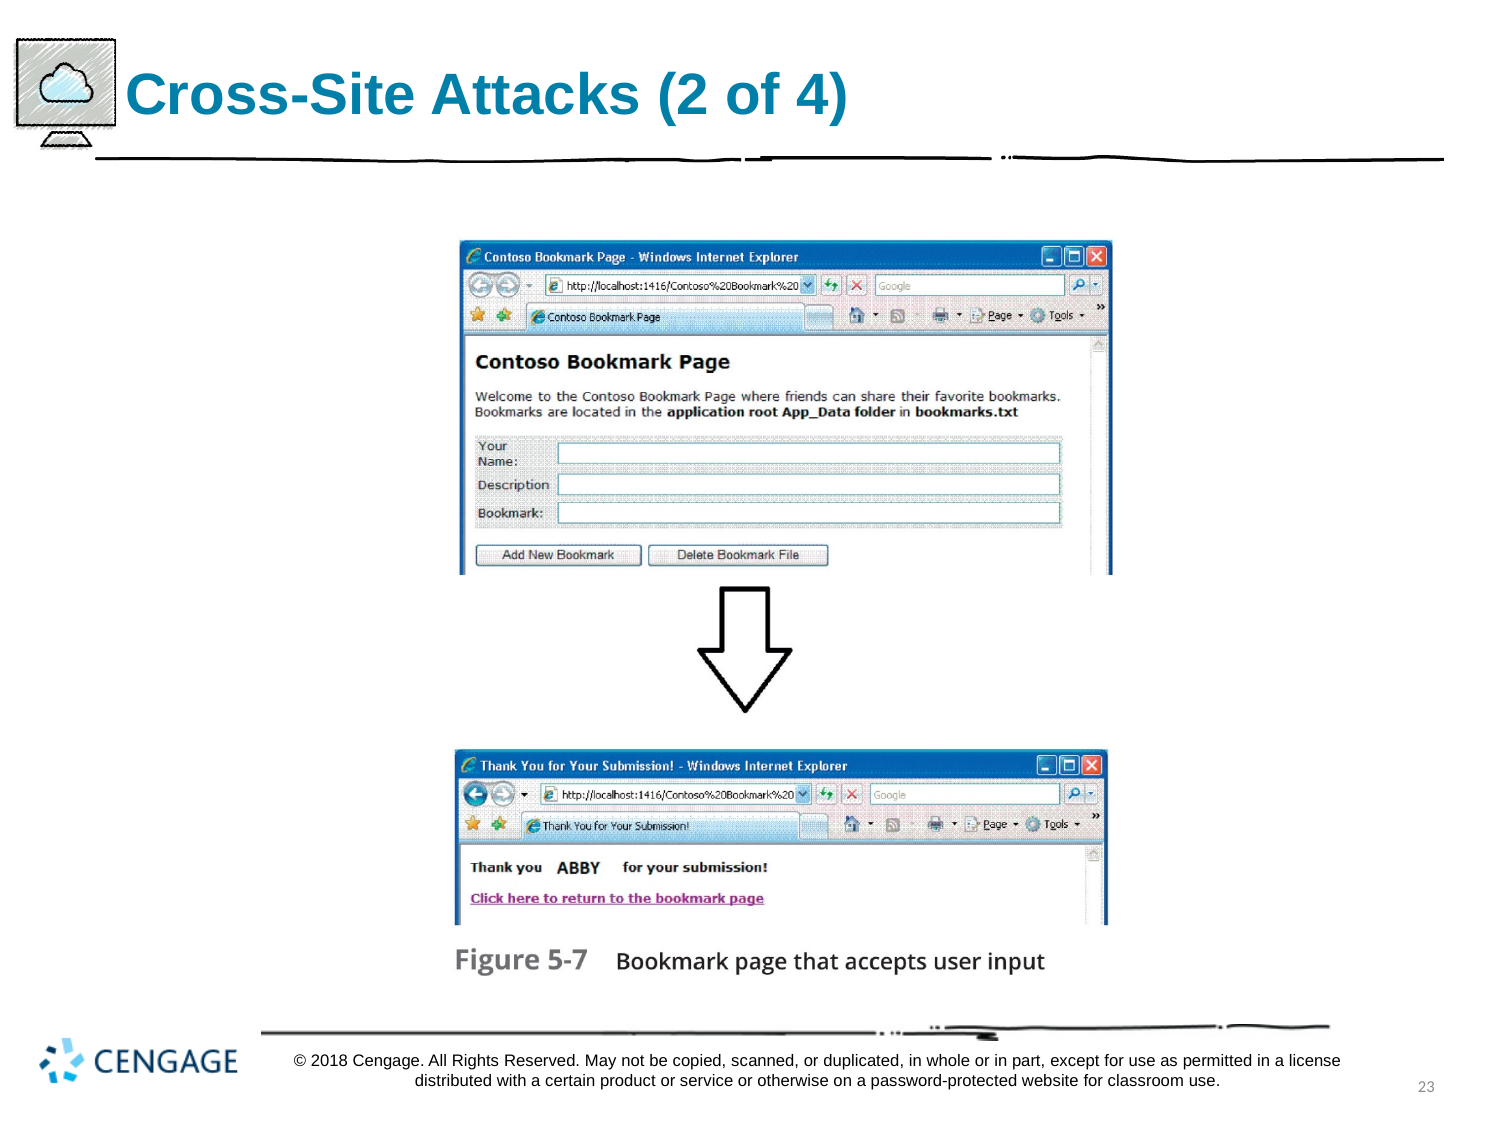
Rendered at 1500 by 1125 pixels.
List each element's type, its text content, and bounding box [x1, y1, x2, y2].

picture [452, 237, 1115, 978]
title Cross-Site Attacks (2 of 4) [125, 55, 1442, 127]
picture [13, 36, 117, 151]
picture [19, 1024, 250, 1096]
footer © 2018 Cengage. All Rights Reserved. May not be copied, scanned, or duplicated, in whole or in part, except for use as permitted in a license distributed with a certain product or service or otherwise on a password-protected website for classroom use. [262, 1050, 1375, 1091]
picture [95, 155, 1444, 163]
picture [261, 1024, 1331, 1041]
